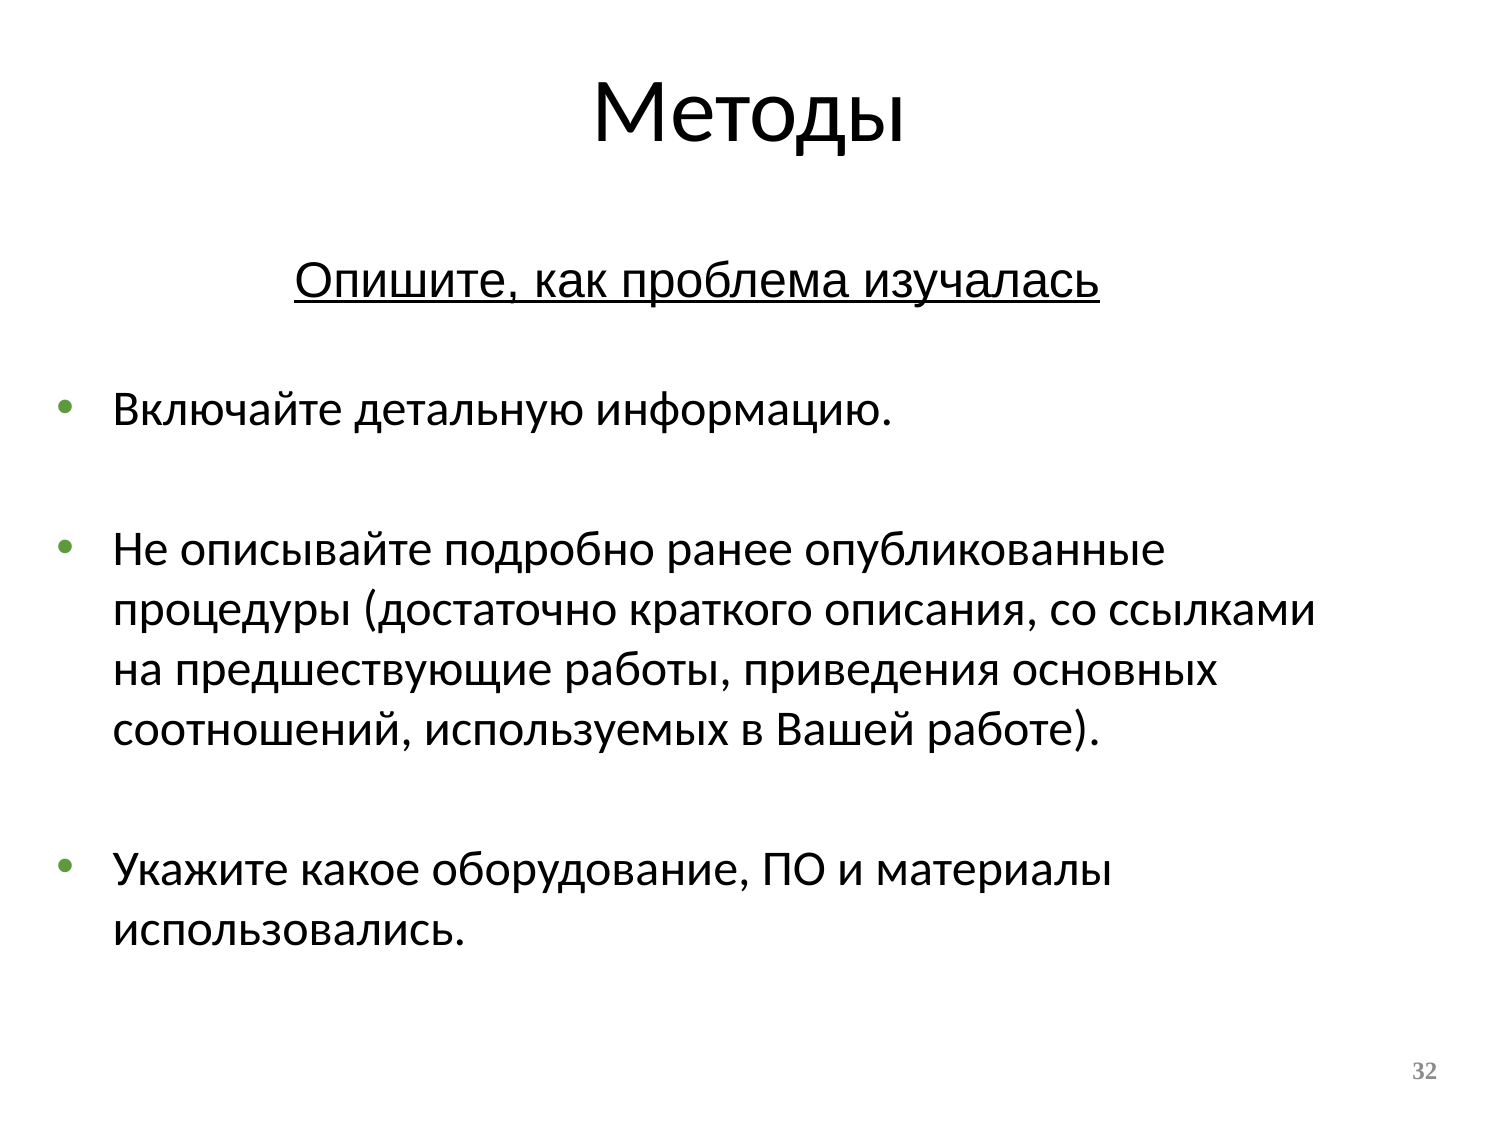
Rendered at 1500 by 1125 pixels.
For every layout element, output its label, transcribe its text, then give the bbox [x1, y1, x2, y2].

list Опишите, как проблема изучалась Включайте детальную информацию. Не описывайте подробно ранее опубликованные процедуры (достаточно краткого описания, со ссылками на предшествующие работы, приведения основных соотношений, используемых в Вашей работе). Укажите какое оборудование, ПО и материалы использовались. [40, 239, 1354, 1016]
slide_number 32 [577, 1038, 1453, 1101]
title Методы [0, 23, 1500, 185]
